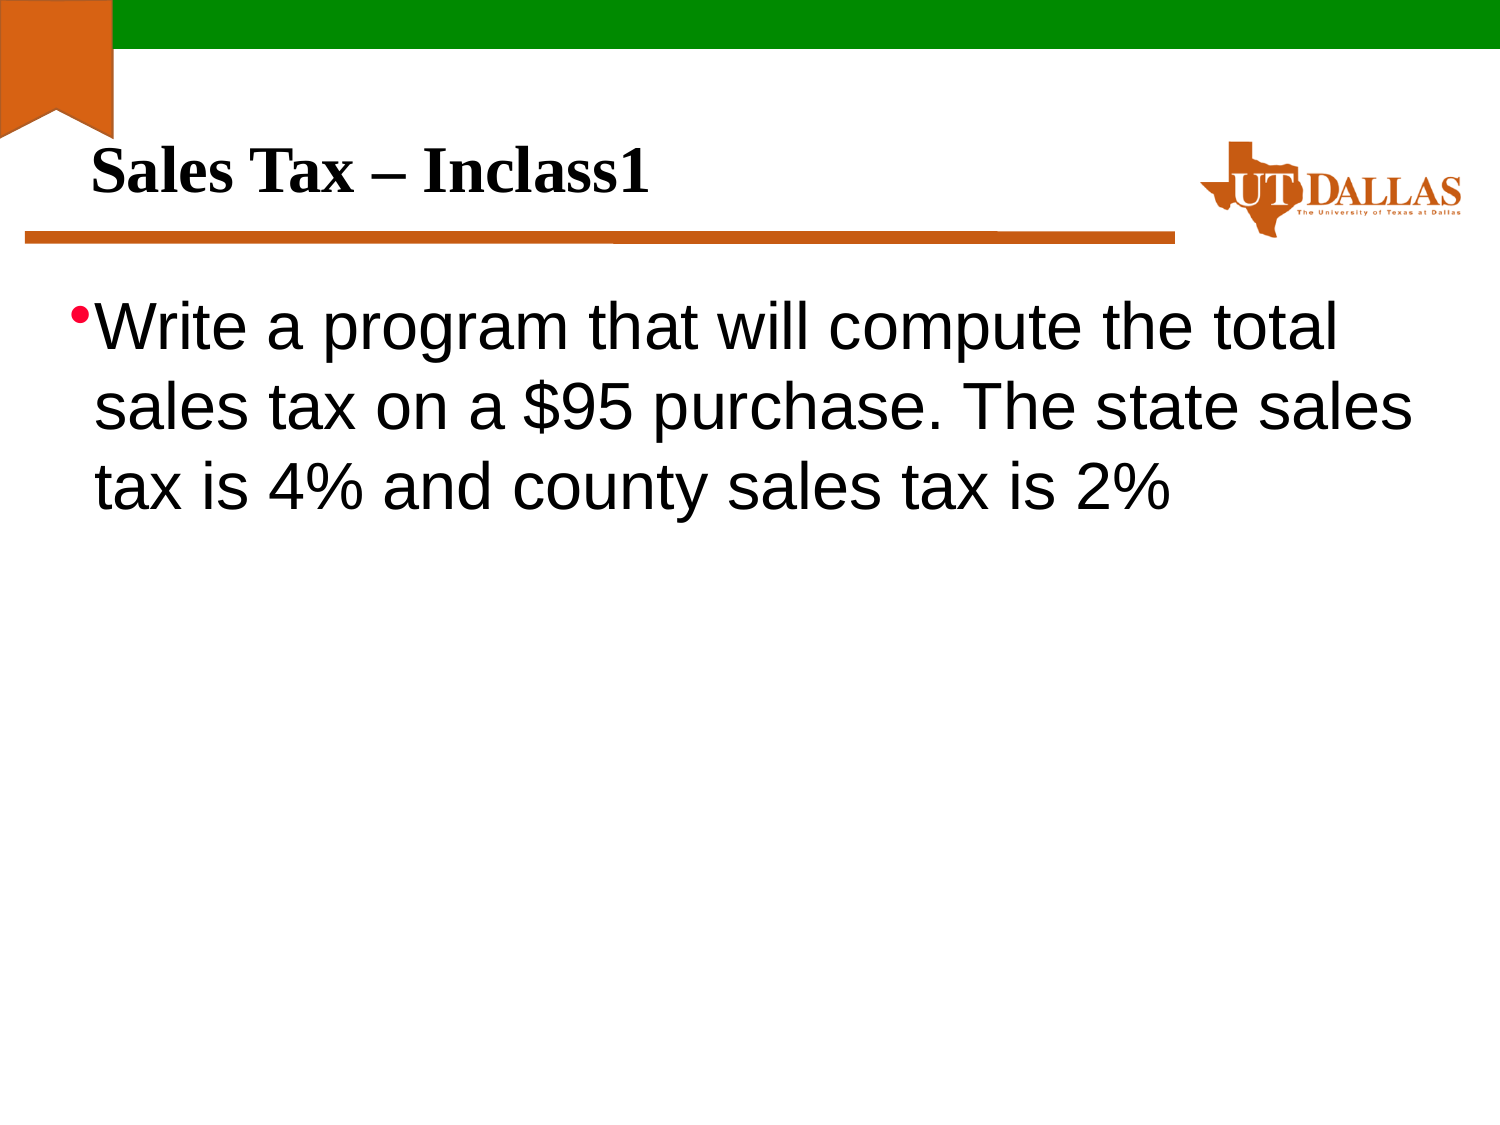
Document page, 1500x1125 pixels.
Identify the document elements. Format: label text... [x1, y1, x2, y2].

picture [1200, 141, 1461, 238]
list Write a program that will compute the total sales tax on a $95 purchase. The state sales tax is 4% and county sales tax is 2% [37, 275, 1463, 1088]
title Sales Tax – Inclass1 [75, 35, 1425, 216]
